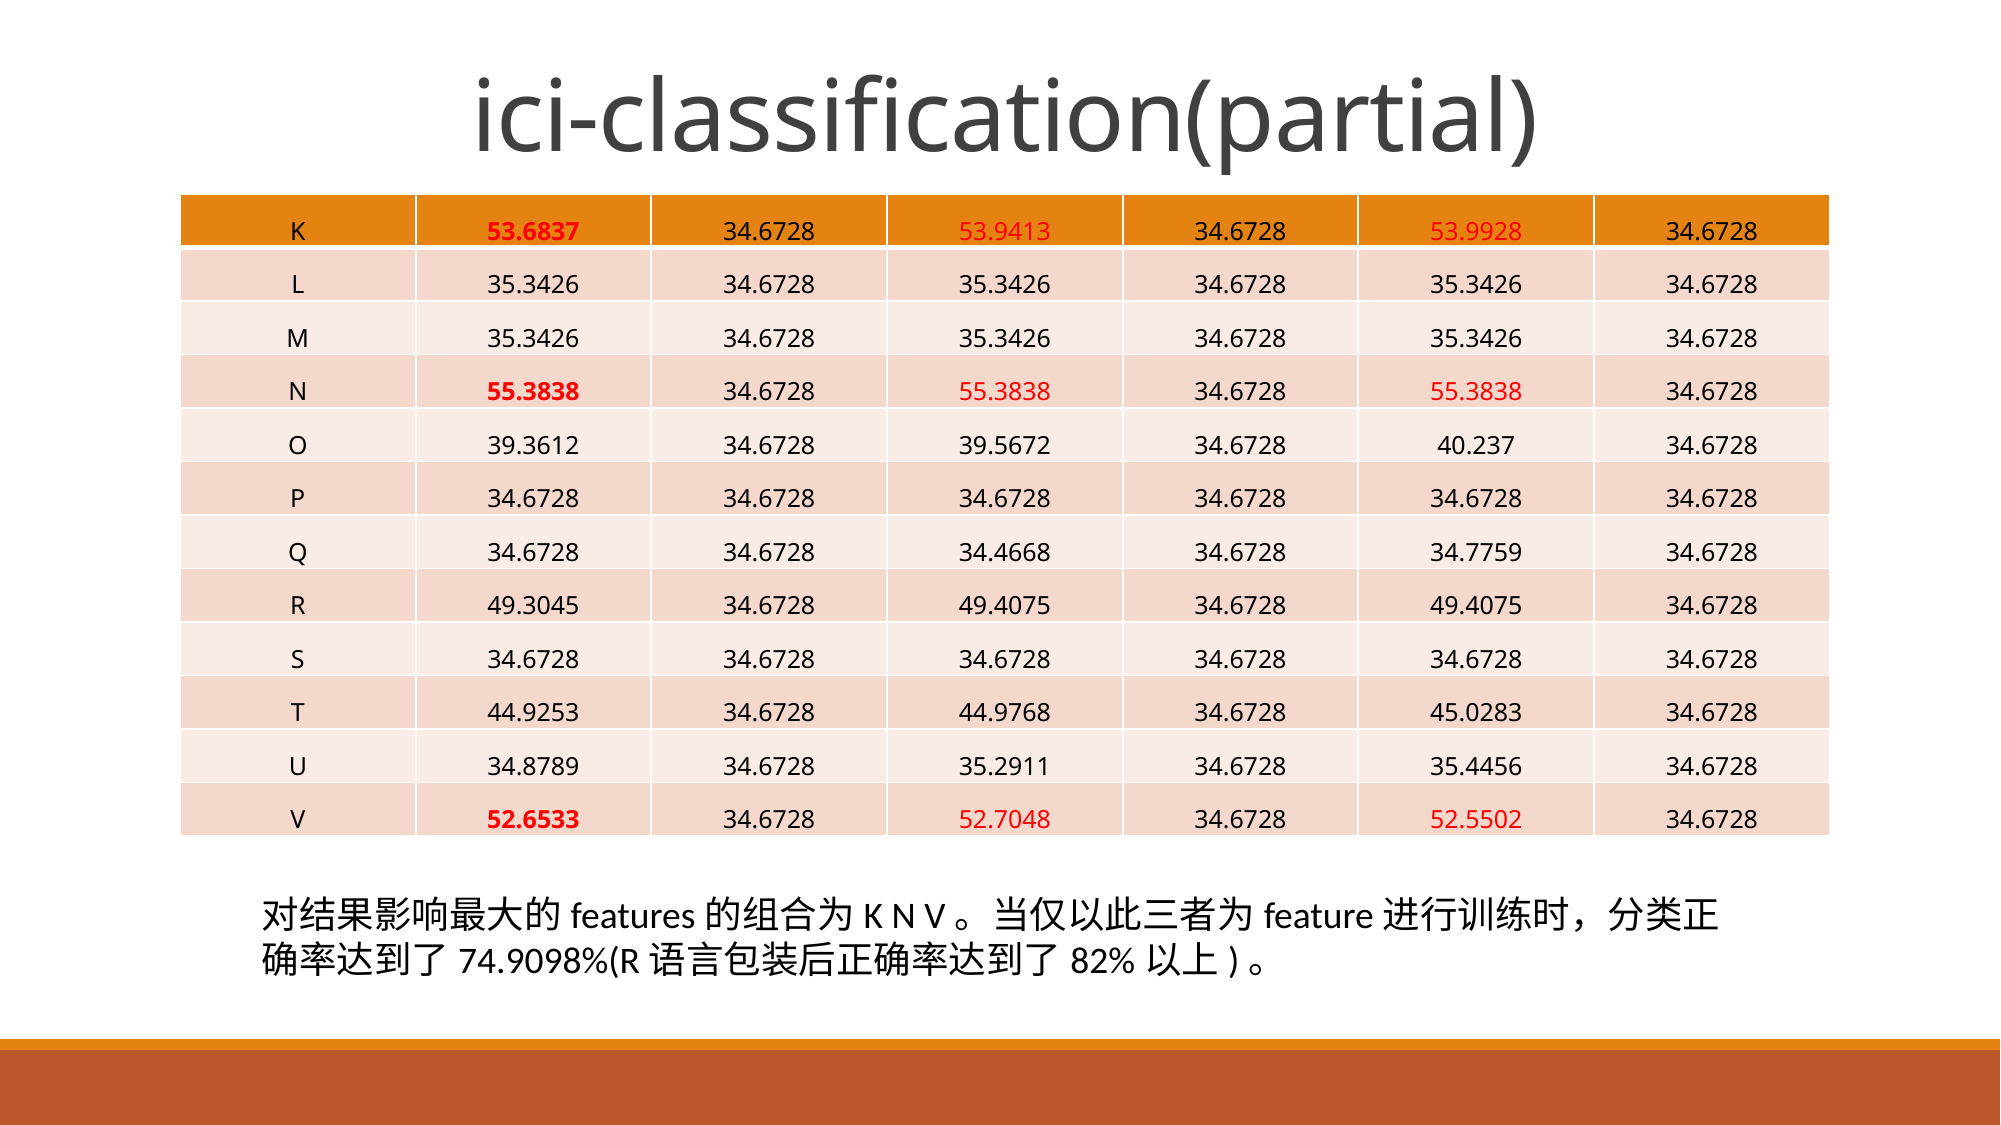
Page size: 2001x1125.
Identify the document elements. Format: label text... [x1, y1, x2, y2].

table_cell 49.4075 [1359, 569, 1593, 621]
table_header K [181, 195, 415, 245]
table_cell 34.6728 [1595, 623, 1829, 675]
table_cell 34.6728 [652, 302, 886, 354]
table_cell 34.6728 [888, 462, 1122, 514]
table_cell 34.6728 [1124, 730, 1357, 782]
table_cell 35.4456 [1359, 730, 1593, 782]
table_header 53.6837 [417, 195, 650, 245]
table_cell 35.3426 [1359, 302, 1593, 354]
table_cell 35.3426 [417, 302, 650, 354]
table_cell 34.6728 [1124, 623, 1357, 675]
table_cell U [181, 730, 415, 782]
text_box 对结果影响最大的features的组合为K N V。当仅以此三者为feature进行训练时，分类正确率达到了74.9098%(R语言包装后正确率达到了82%以上)。 [246, 883, 1764, 989]
table_cell 34.6728 [1359, 623, 1593, 675]
table_cell 34.6728 [1595, 409, 1829, 461]
table_cell Q [181, 516, 415, 568]
table_cell 39.5672 [888, 409, 1122, 461]
table_header 34.6728 [652, 195, 886, 245]
table_cell V [181, 783, 415, 835]
table_cell P [181, 462, 415, 514]
table_cell 34.6728 [1124, 462, 1357, 514]
table_cell 34.6728 [1124, 516, 1357, 568]
table_cell 34.6728 [1595, 730, 1829, 782]
table_cell 34.6728 [1124, 355, 1357, 407]
table_cell 44.9253 [417, 676, 650, 728]
table_cell 55.3838 [888, 355, 1122, 407]
table_cell 34.6728 [417, 516, 650, 568]
table_cell 34.6728 [652, 516, 886, 568]
table_cell N [181, 355, 415, 407]
table_cell 44.9768 [888, 676, 1122, 728]
table_header 53.9413 [888, 195, 1122, 245]
table_cell O [181, 409, 415, 461]
table_cell 34.6728 [1595, 569, 1829, 621]
table_cell 34.6728 [1124, 409, 1357, 461]
table_cell 52.6533 [417, 783, 650, 835]
table_cell 34.4668 [888, 516, 1122, 568]
table_cell 35.3426 [888, 250, 1122, 300]
table_cell 34.6728 [652, 409, 886, 461]
table_cell 34.6728 [652, 623, 886, 675]
table_cell 34.6728 [1595, 676, 1829, 728]
table_cell 34.6728 [1124, 569, 1357, 621]
table_cell 34.6728 [652, 676, 886, 728]
table_cell 40.237 [1359, 409, 1593, 461]
table_cell 34.6728 [1595, 250, 1829, 300]
table_cell 35.2911 [888, 730, 1122, 782]
table_cell 34.6728 [652, 730, 886, 782]
table_cell 34.6728 [1595, 783, 1829, 835]
table_cell 52.7048 [888, 783, 1122, 835]
title ici-classification(partial) [180, 47, 1830, 180]
table_cell 35.3426 [417, 250, 650, 300]
table_cell M [181, 302, 415, 354]
table_cell 34.7759 [1359, 516, 1593, 568]
table_cell 55.3838 [1359, 355, 1593, 407]
table_cell 34.6728 [1595, 516, 1829, 568]
table_cell 49.4075 [888, 569, 1122, 621]
table_cell 34.6728 [1595, 302, 1829, 354]
table_cell 35.3426 [888, 302, 1122, 354]
table_header 53.9928 [1359, 195, 1593, 245]
table_cell 35.3426 [1359, 250, 1593, 300]
table_cell 49.3045 [417, 569, 650, 621]
table_cell S [181, 623, 415, 675]
table_cell 34.6728 [1595, 462, 1829, 514]
table_cell 34.6728 [652, 250, 886, 300]
table_cell T [181, 676, 415, 728]
table_cell 34.8789 [417, 730, 650, 782]
table_cell 34.6728 [1359, 462, 1593, 514]
table_header 34.6728 [1124, 195, 1357, 245]
table_cell 34.6728 [1124, 302, 1357, 354]
table_cell 55.3838 [417, 355, 650, 407]
table_cell L [181, 250, 415, 300]
table_cell 45.0283 [1359, 676, 1593, 728]
table_cell 34.6728 [1124, 783, 1357, 835]
table_cell 39.3612 [417, 409, 650, 461]
table_cell 34.6728 [417, 623, 650, 675]
table_cell 52.5502 [1359, 783, 1593, 835]
table_cell 34.6728 [417, 462, 650, 514]
table_cell 34.6728 [652, 462, 886, 514]
table_header 34.6728 [1595, 195, 1829, 245]
table_cell R [181, 569, 415, 621]
table_cell 34.6728 [1124, 250, 1357, 300]
table_cell 34.6728 [888, 623, 1122, 675]
table_cell 34.6728 [1595, 355, 1829, 407]
table_cell 34.6728 [652, 783, 886, 835]
table_cell 34.6728 [652, 569, 886, 621]
table_cell 34.6728 [1124, 676, 1357, 728]
table_cell 34.6728 [652, 355, 886, 407]
